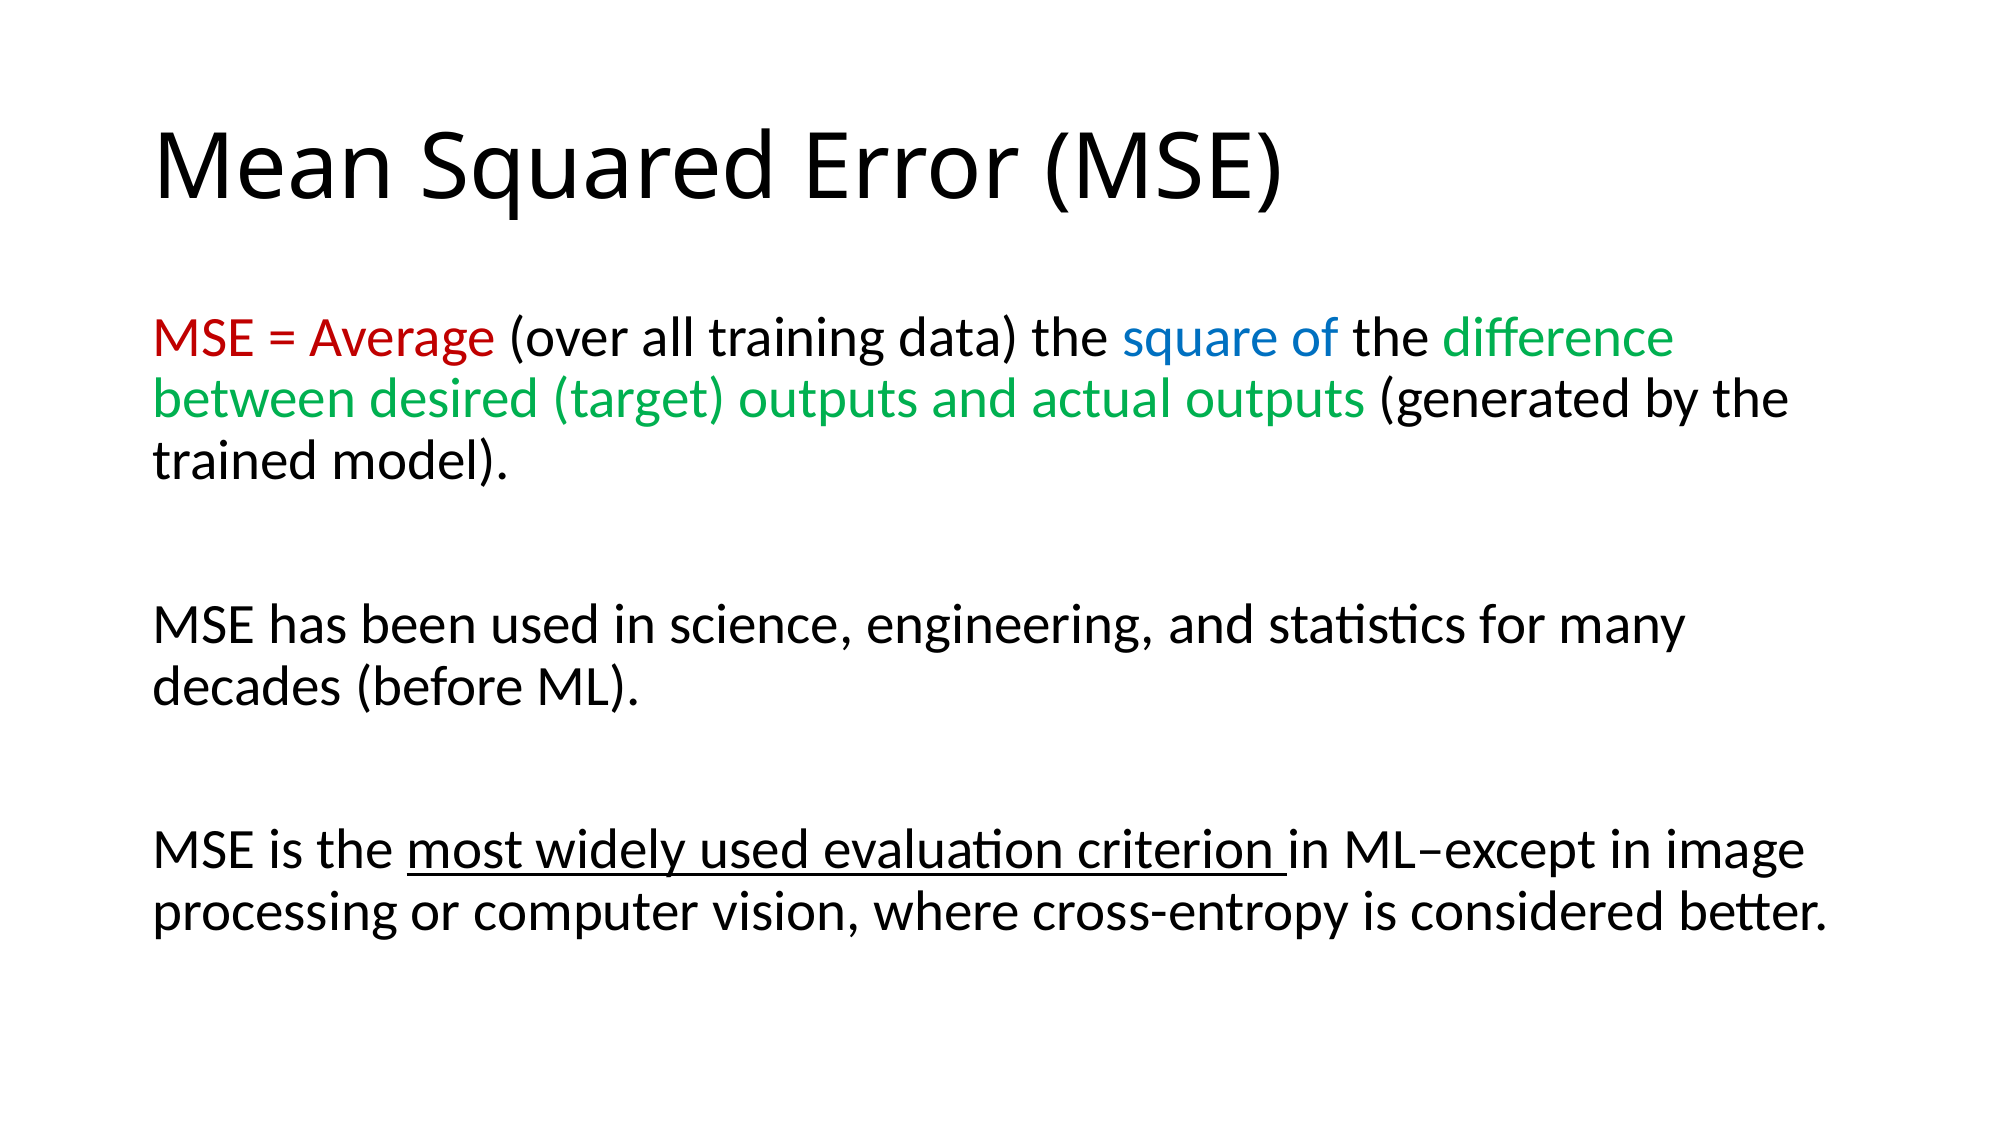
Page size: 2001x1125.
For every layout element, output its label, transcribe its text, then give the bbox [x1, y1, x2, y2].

title Mean Squared Error (MSE) [137, 59, 1863, 278]
list MSE = Average (over all training data) the square of the difference between desired (target) outputs and actual outputs (generated by the trained model). MSE has been used in science, engineering, and statistics for many decades (before ML). MSE is the most widely used evaluation criterion in ML–except in image processing or computer vision, where cross-entropy is considered better. [137, 299, 1863, 1014]
